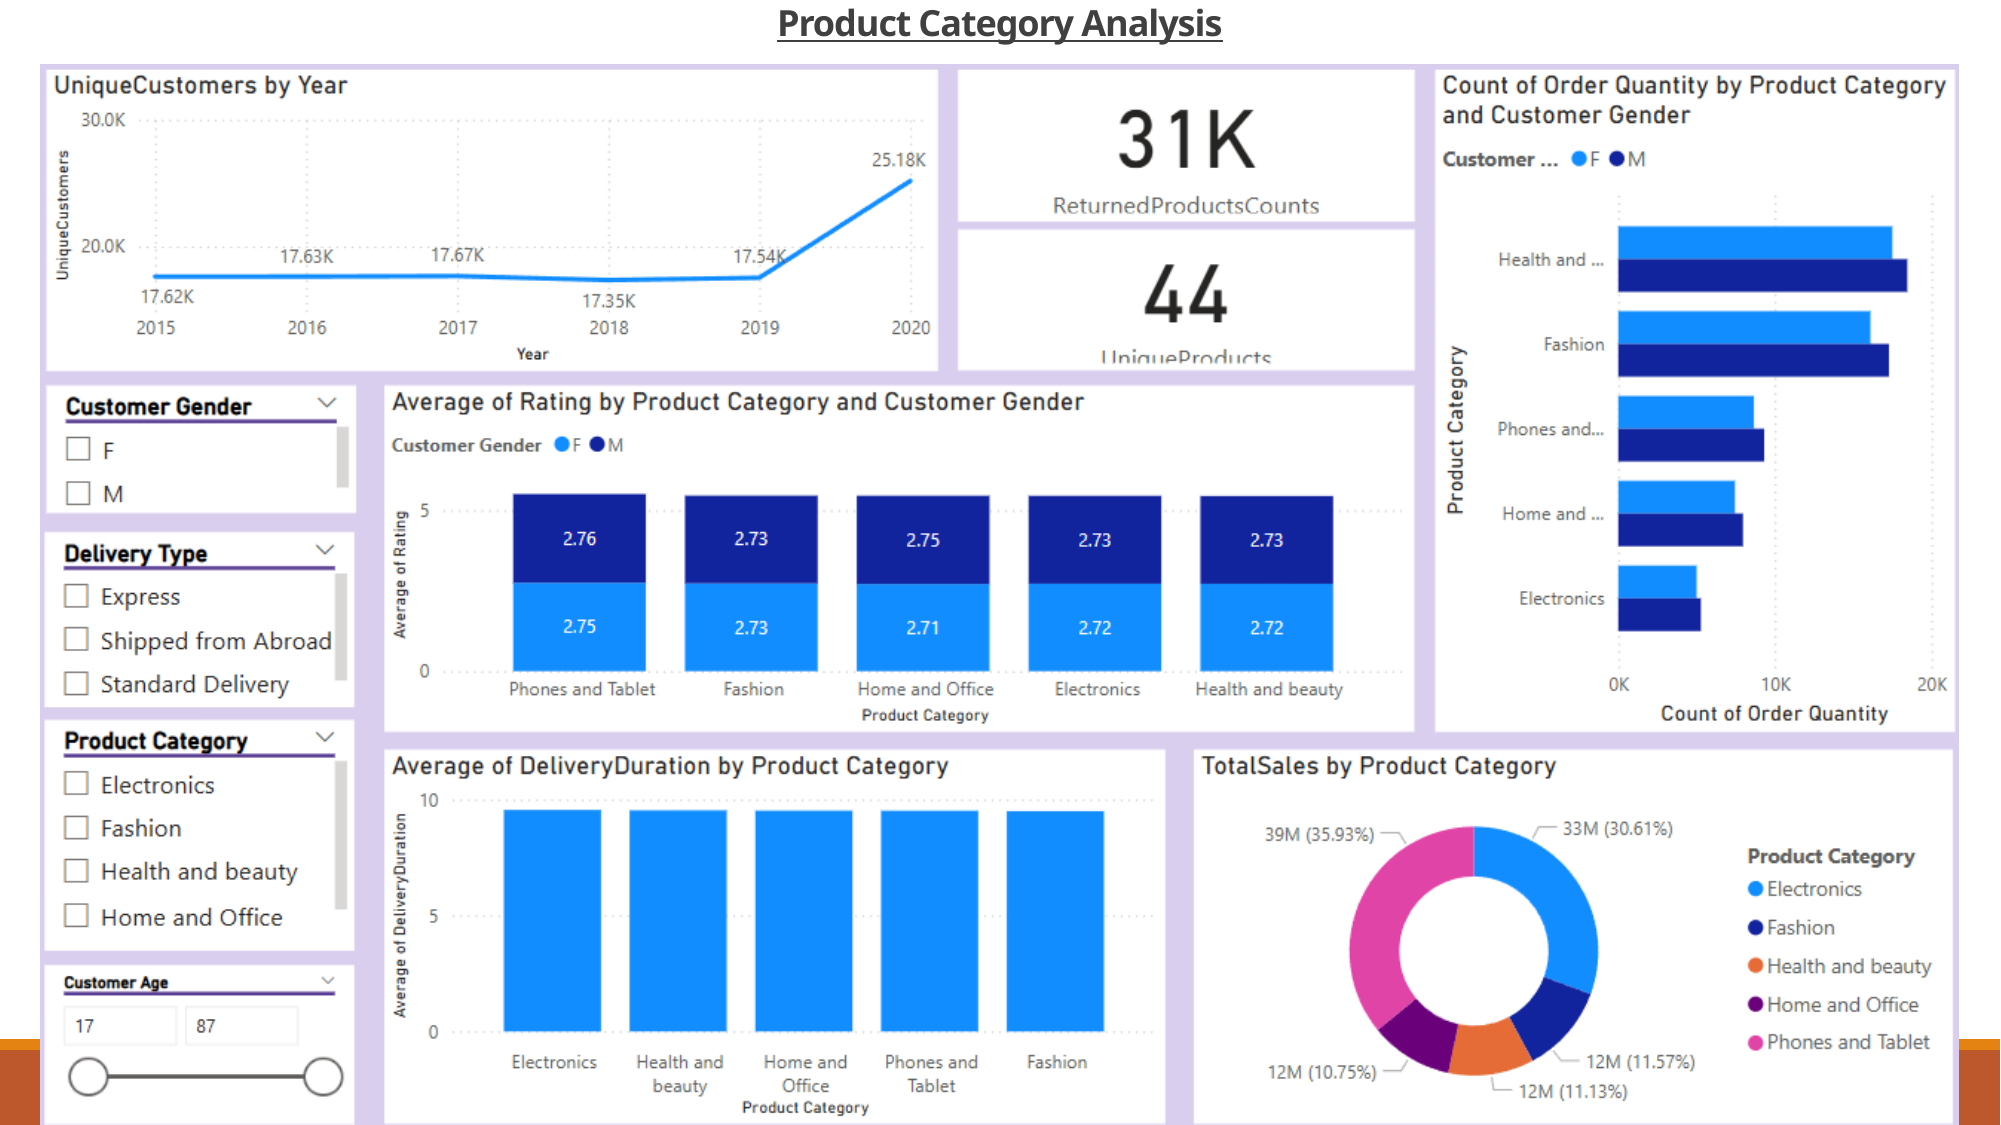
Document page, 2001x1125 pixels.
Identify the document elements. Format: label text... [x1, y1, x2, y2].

title Product Category Analysis [137, 0, 1863, 52]
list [39, 64, 1959, 1125]
